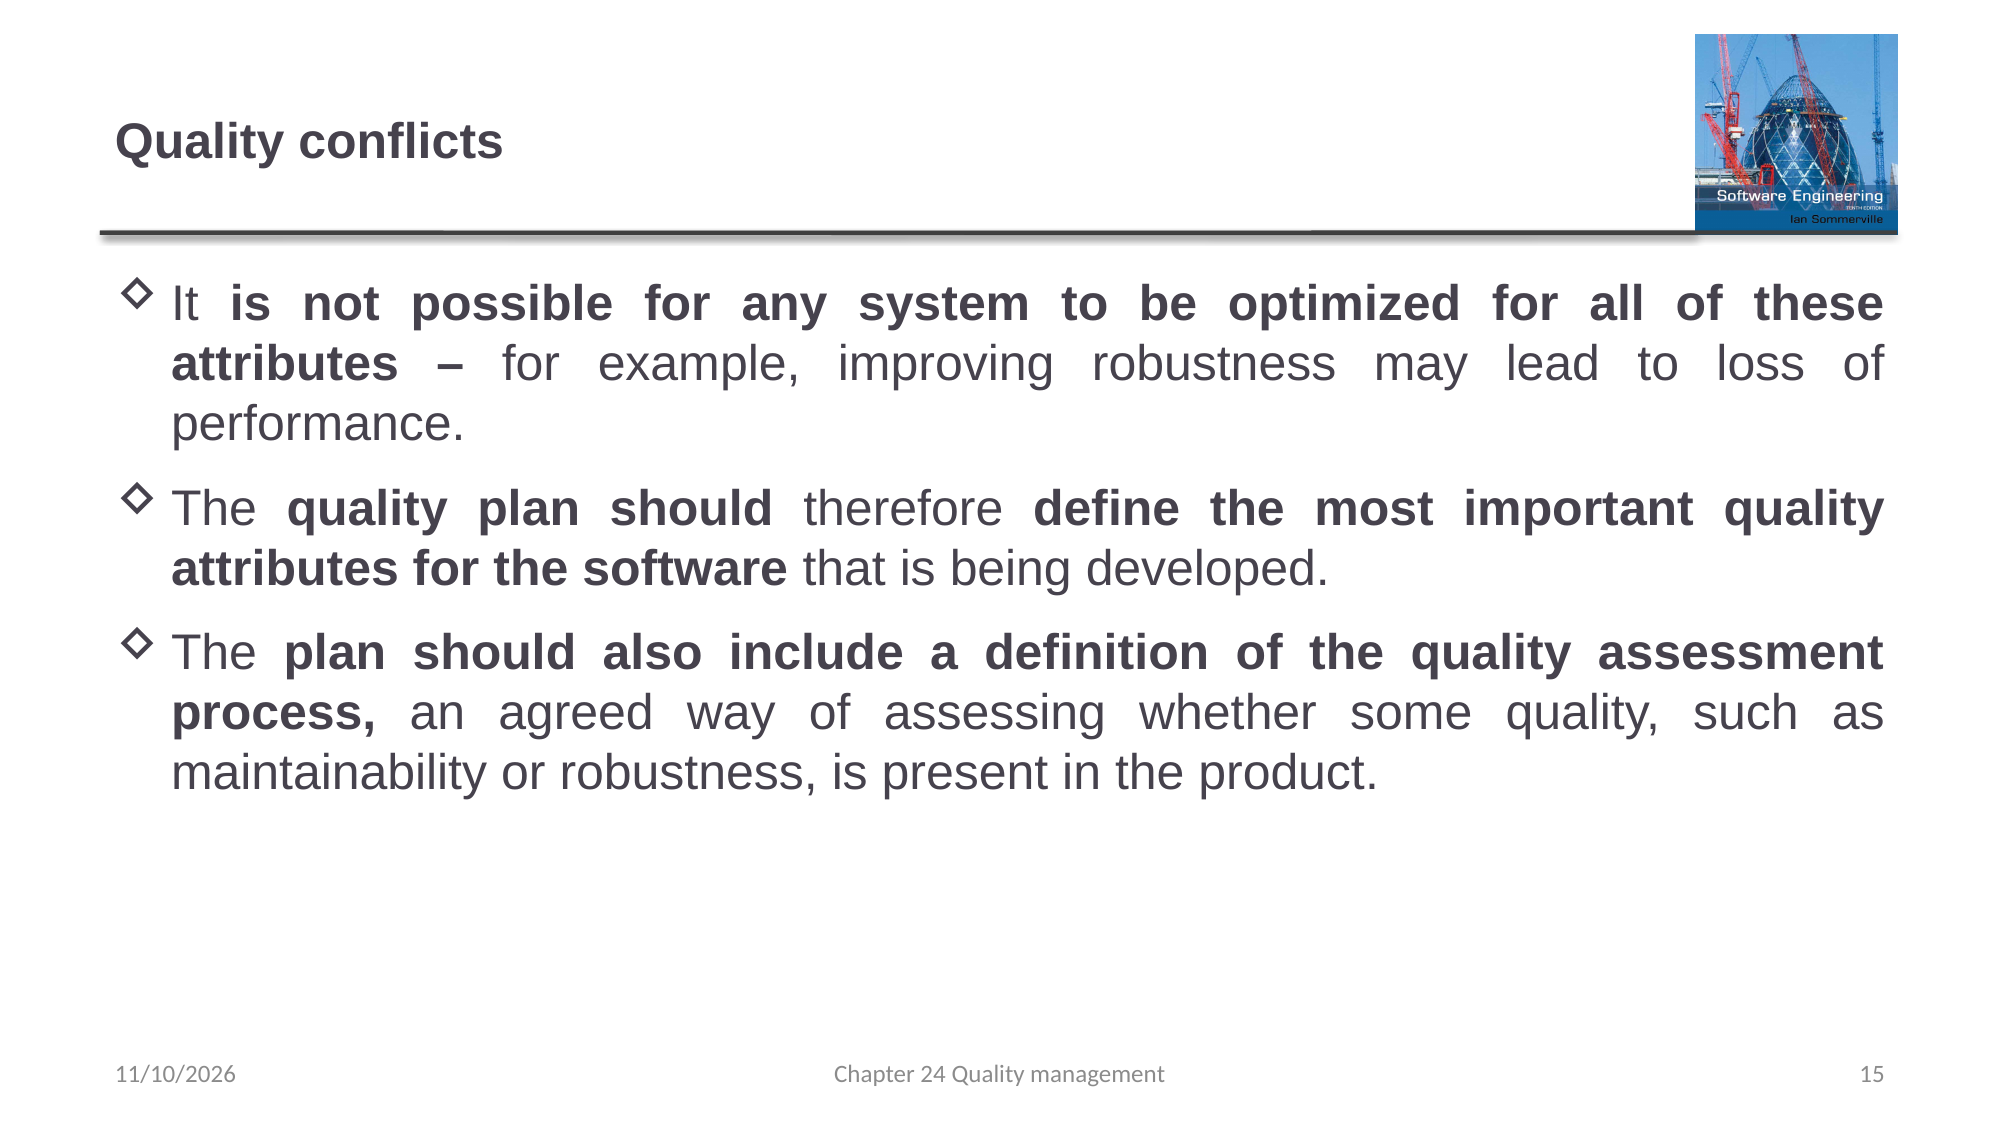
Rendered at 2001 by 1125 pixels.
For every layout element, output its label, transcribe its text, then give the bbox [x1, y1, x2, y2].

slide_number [99, 1042, 567, 1103]
title Quality conflicts [99, 44, 1696, 233]
footer Chapter 24 Quality management [683, 1042, 1317, 1103]
picture [1695, 34, 1898, 230]
slide_number 15 [1433, 1042, 1900, 1103]
list It is not possible for any system to be optimized for all of these attributes – for example, improving robustness may lead to loss of performance. The quality plan should therefore define the most important quality attributes for the software that is being developed. The plan should also include a definition of the quality assessment process, an agreed way of assessing whether some quality, such as maintainability or robustness, is present in the product. [99, 262, 1900, 1005]
